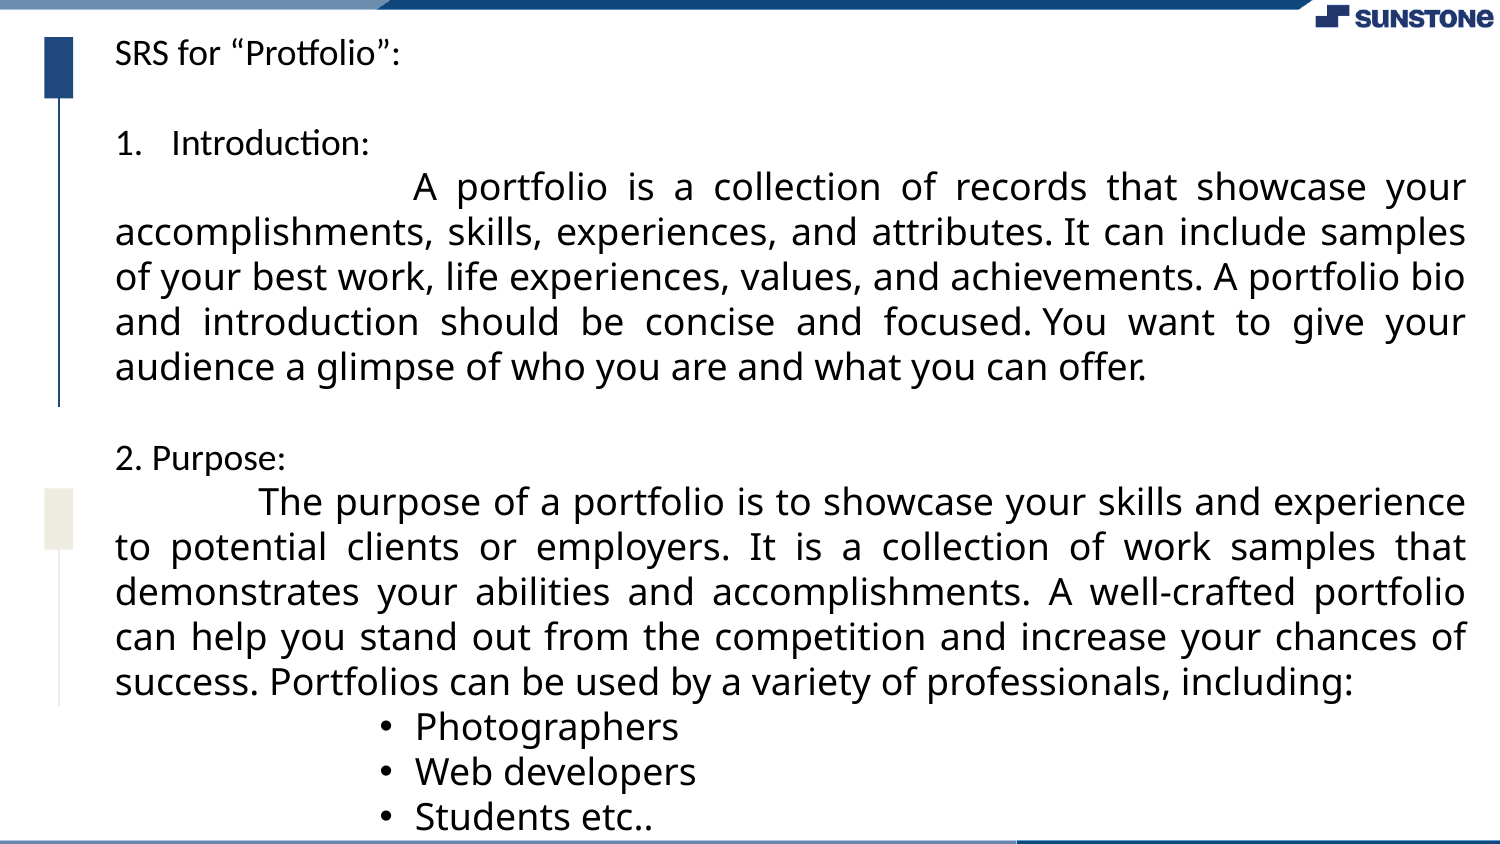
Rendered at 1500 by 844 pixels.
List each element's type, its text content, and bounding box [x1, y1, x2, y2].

picture [0, 0, 1500, 844]
text_box SRS for “Protfolio”: Introduction: A portfolio is a collection of records that showcase your accomplishments, skills, experiences, and attributes. It can include samples of your best work, life experiences, values, and achievements. A portfolio bio and introduction should be concise and focused. You want to give your audience a glimpse of who you are and what you can offer. 2. Purpose: The purpose of a portfolio is to showcase your skills and experience to potential clients or employers. It is a collection of work samples that demonstrates your abilities and accomplishments. A well-crafted portfolio can help you stand out from the competition and increase your chances of success. Portfolios can be used by a variety of professionals, including: Photographers Web developers Students etc.. [100, 20, 1483, 844]
